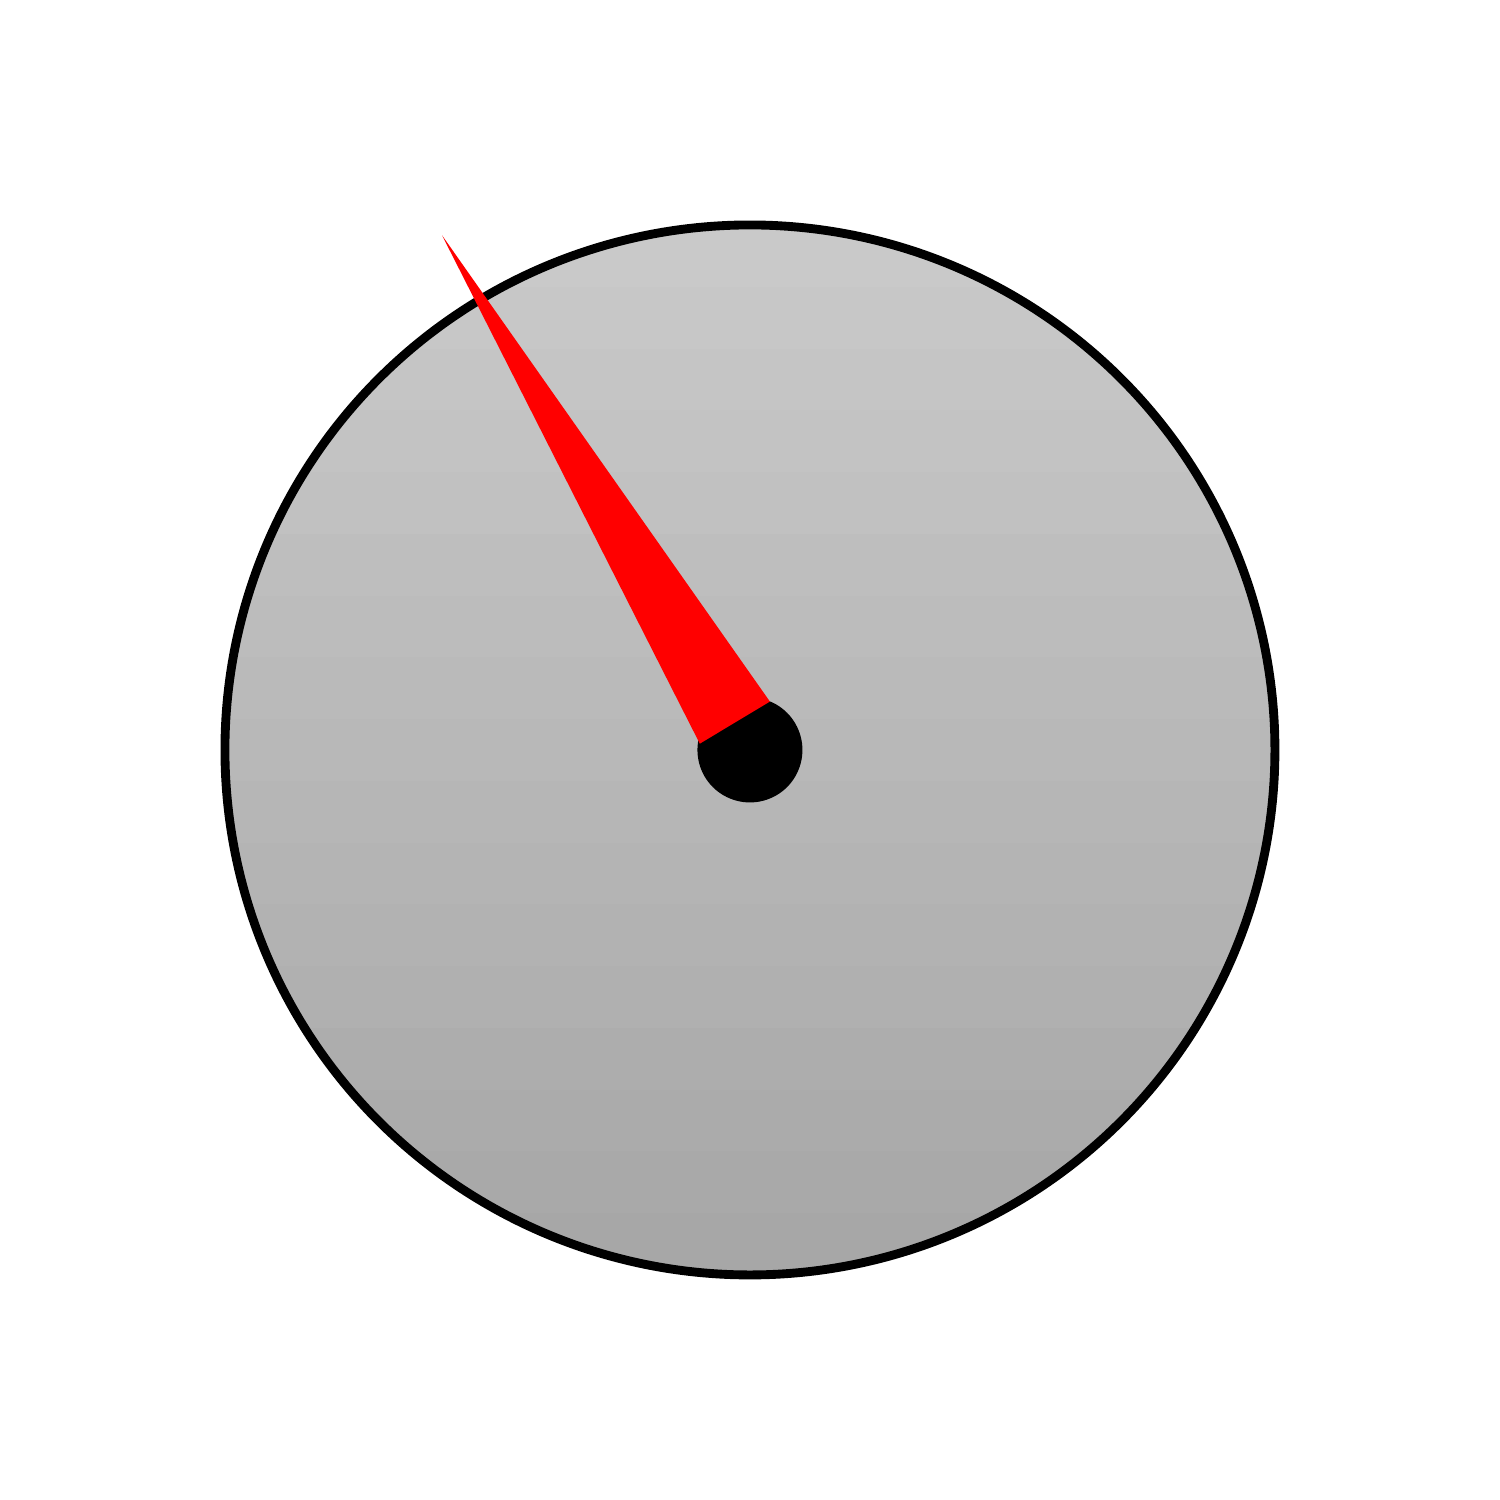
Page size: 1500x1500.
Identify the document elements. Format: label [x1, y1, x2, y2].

text_box [697, 701, 803, 803]
text_box [442, 235, 770, 744]
text_box [224, 224, 1275, 1275]
